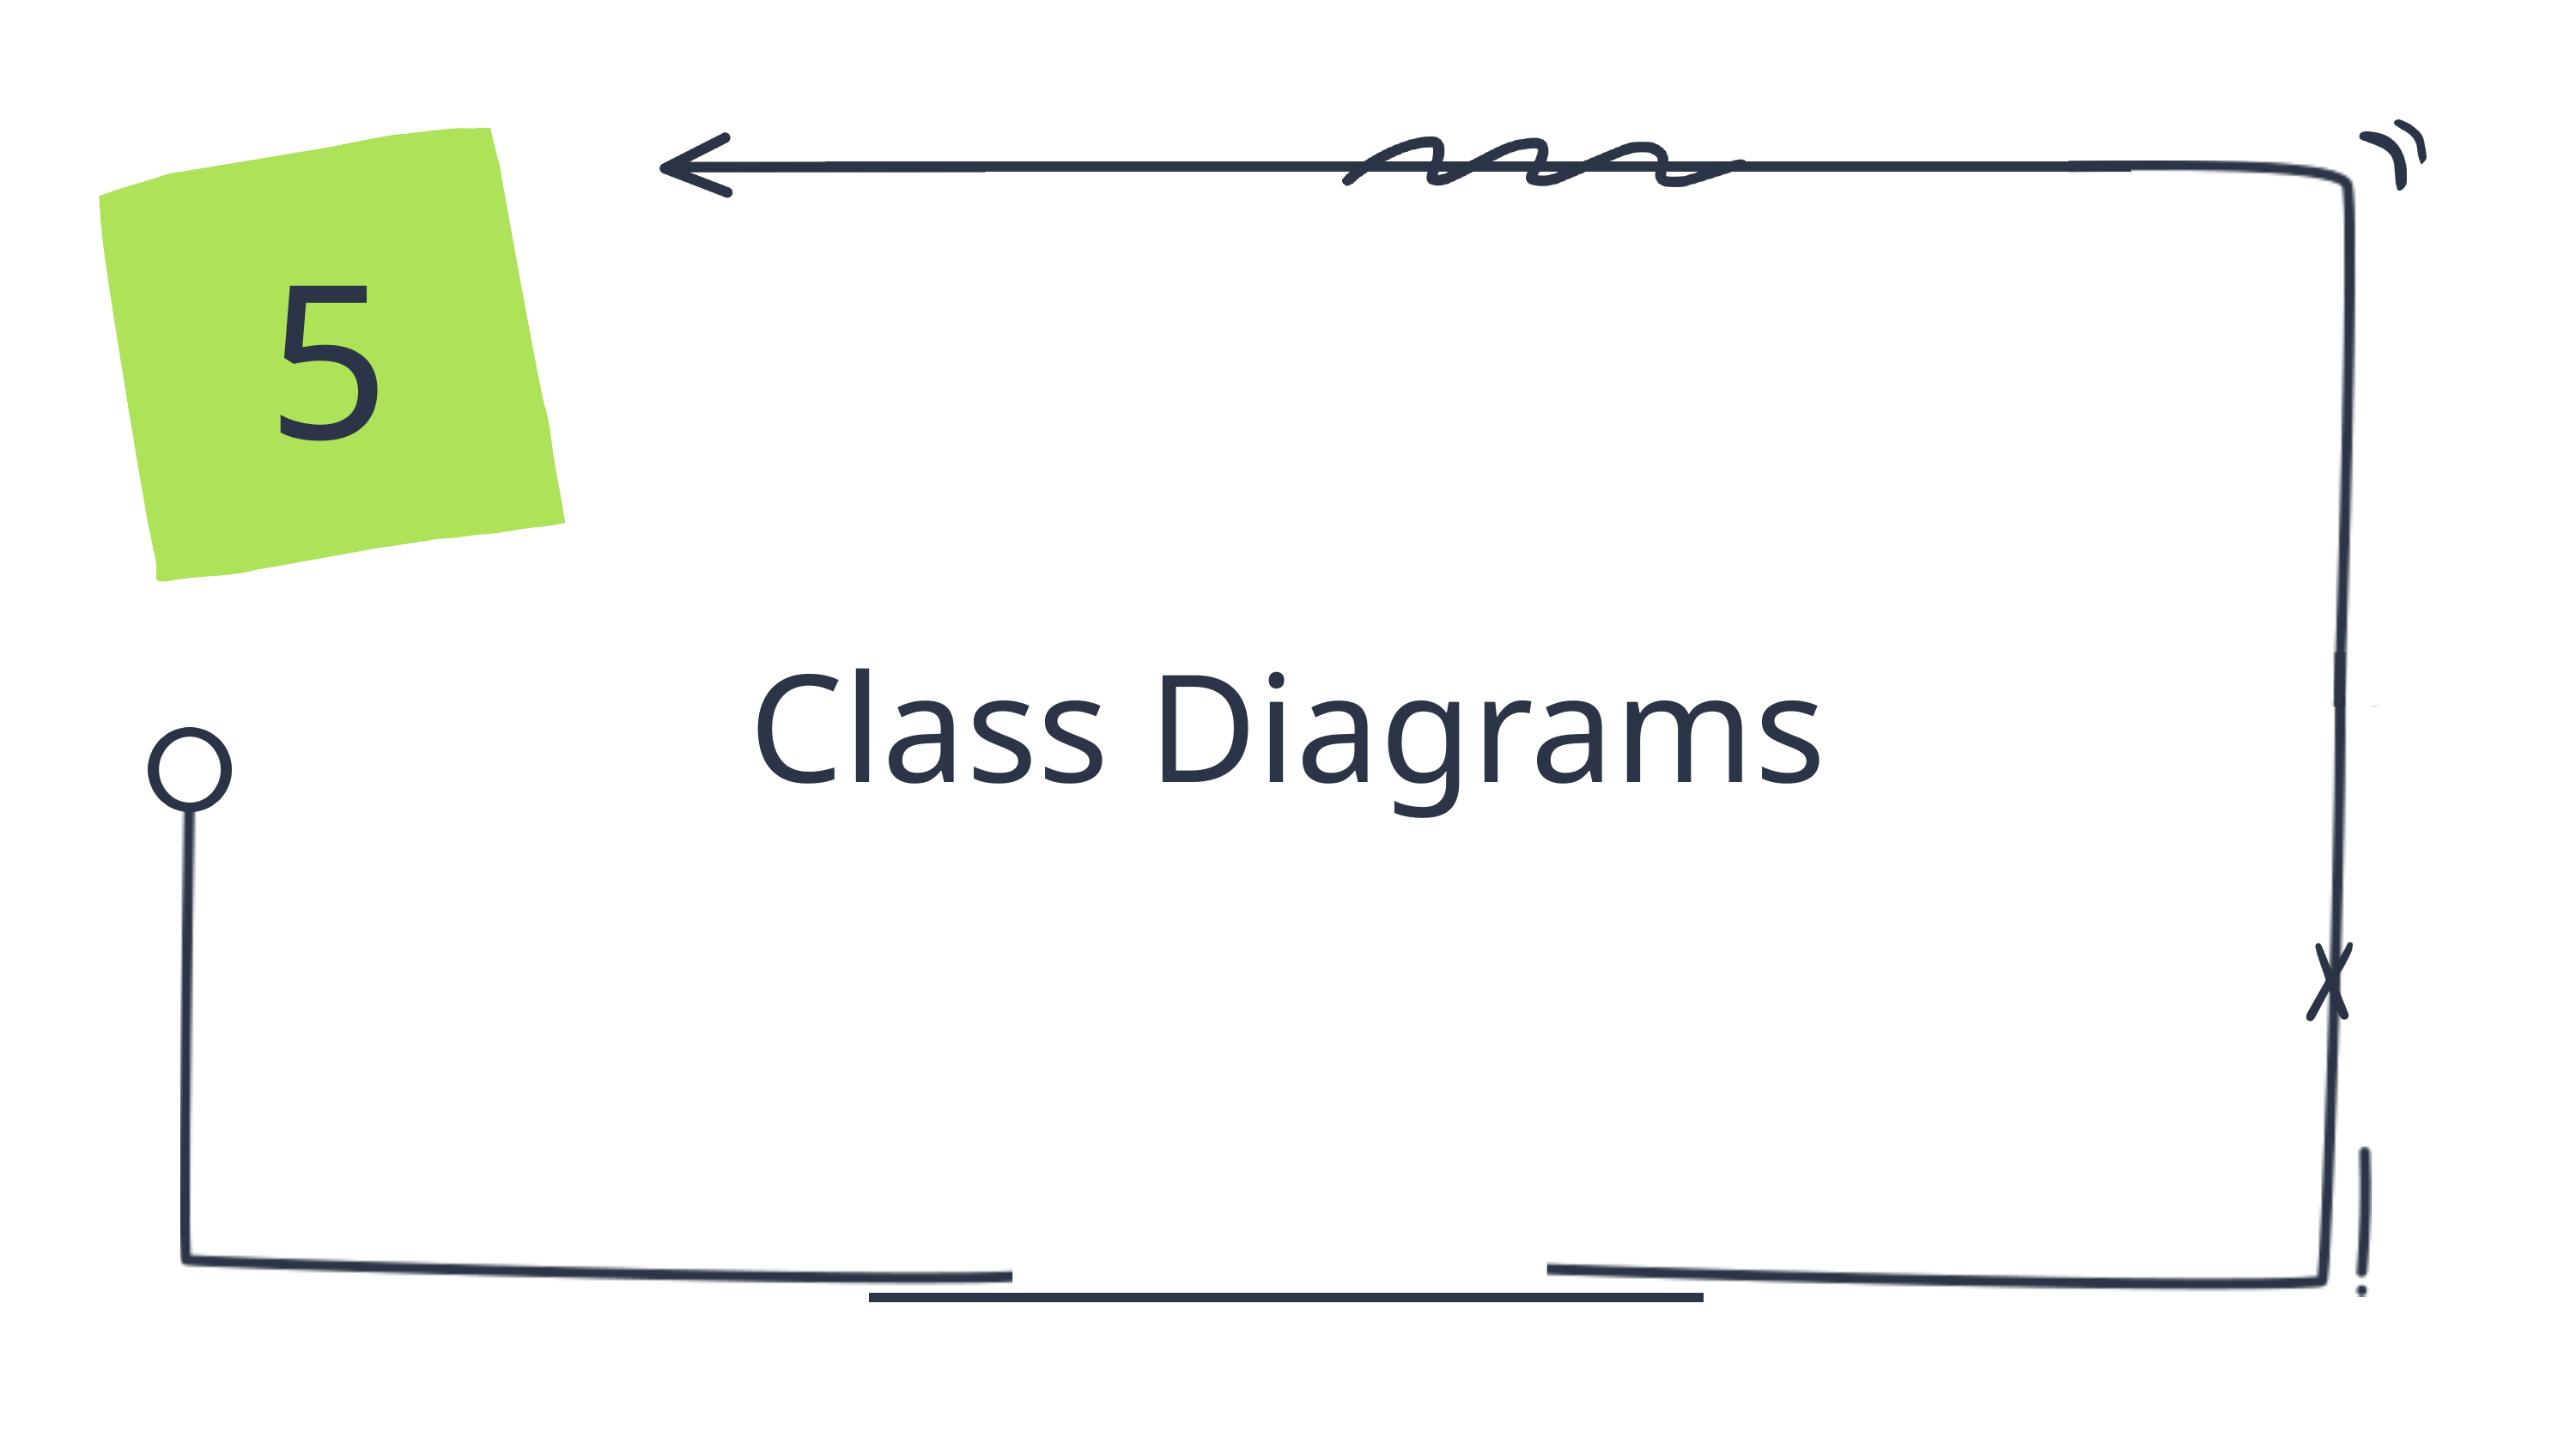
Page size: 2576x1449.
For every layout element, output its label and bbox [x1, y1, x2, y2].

text_box [121, 147, 536, 559]
text_box [148, 118, 2428, 1331]
